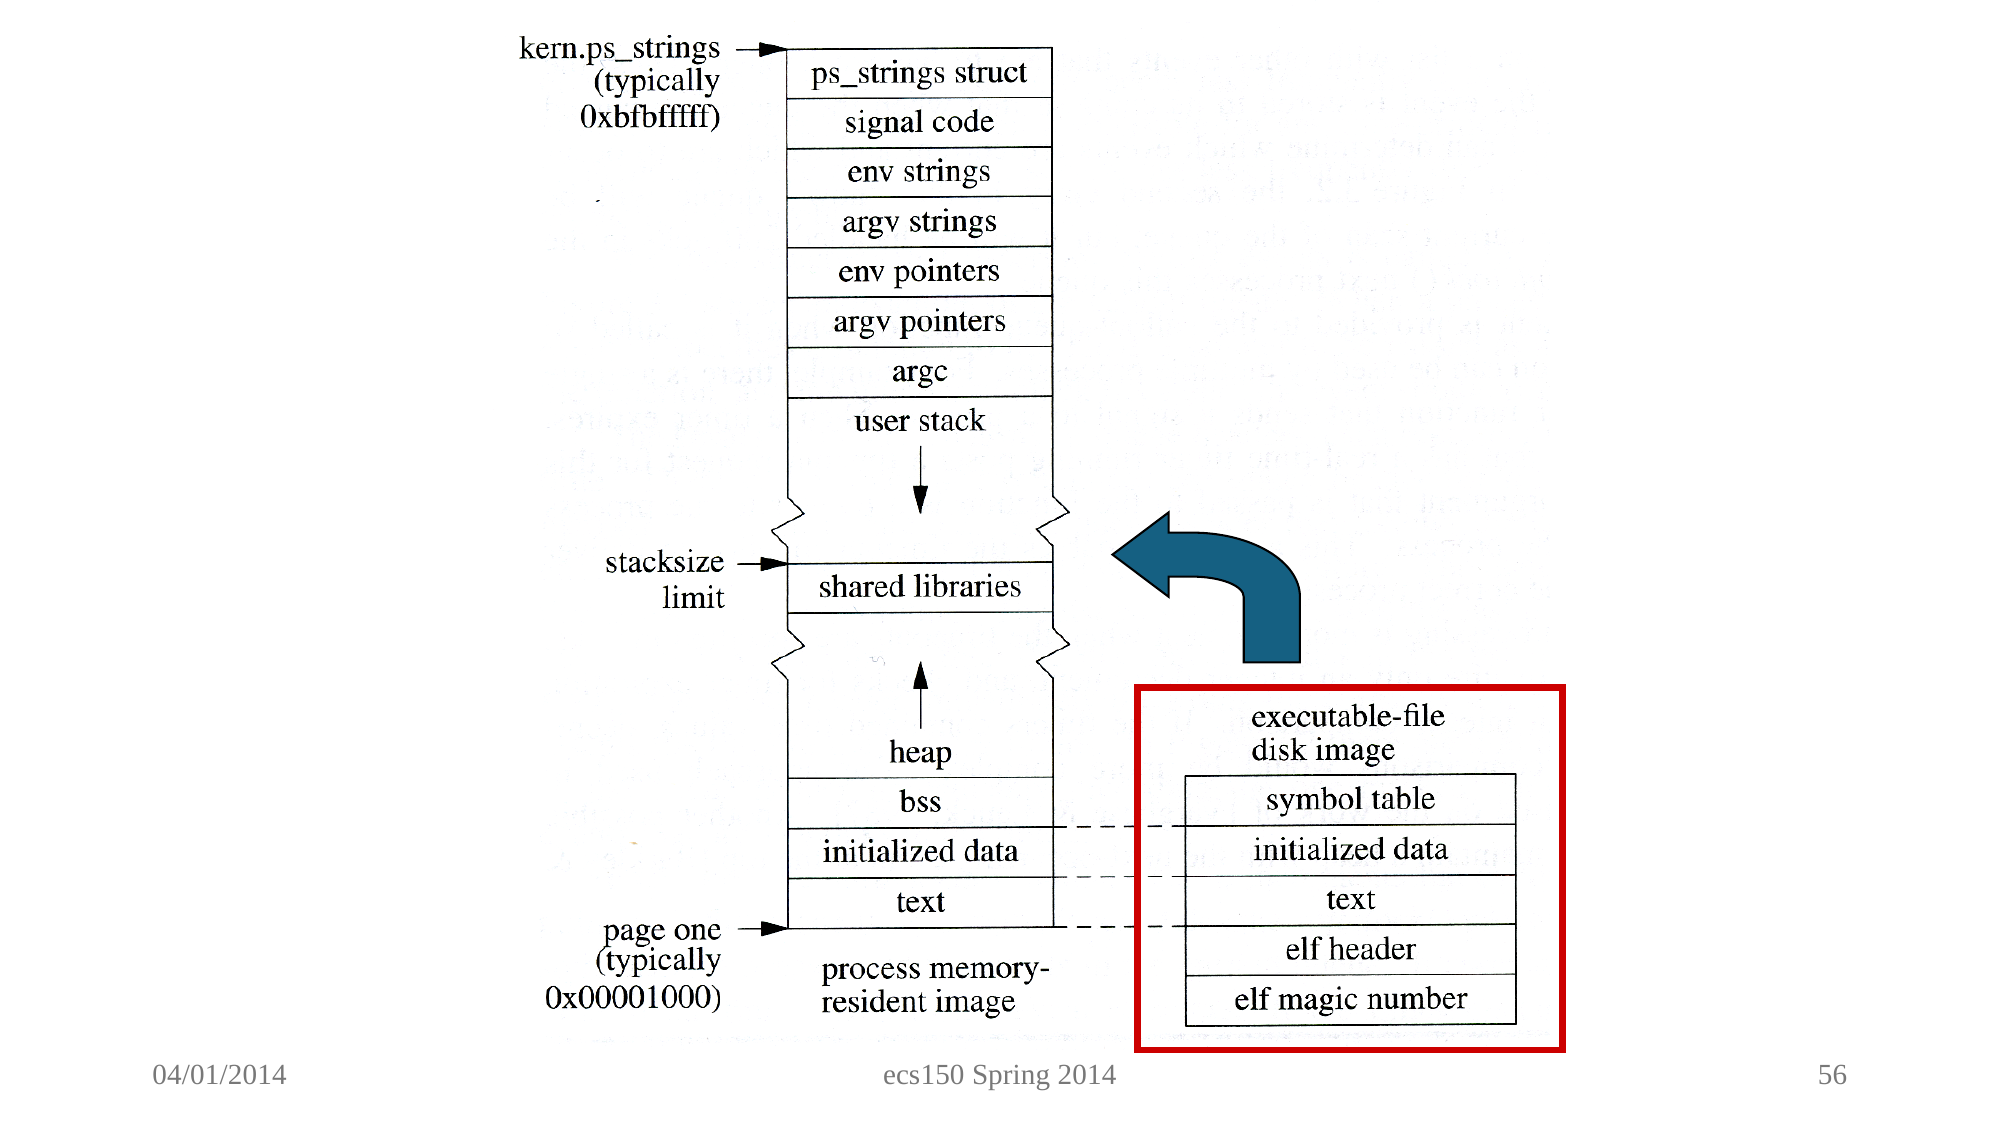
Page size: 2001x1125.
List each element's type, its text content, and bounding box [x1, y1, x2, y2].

text_box [1551, 687, 1563, 1050]
slide_number 56 [1412, 1042, 1863, 1103]
footer ecs150 Spring 2014 [662, 1050, 1338, 1103]
picture [486, 0, 1551, 1050]
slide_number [137, 1042, 588, 1103]
